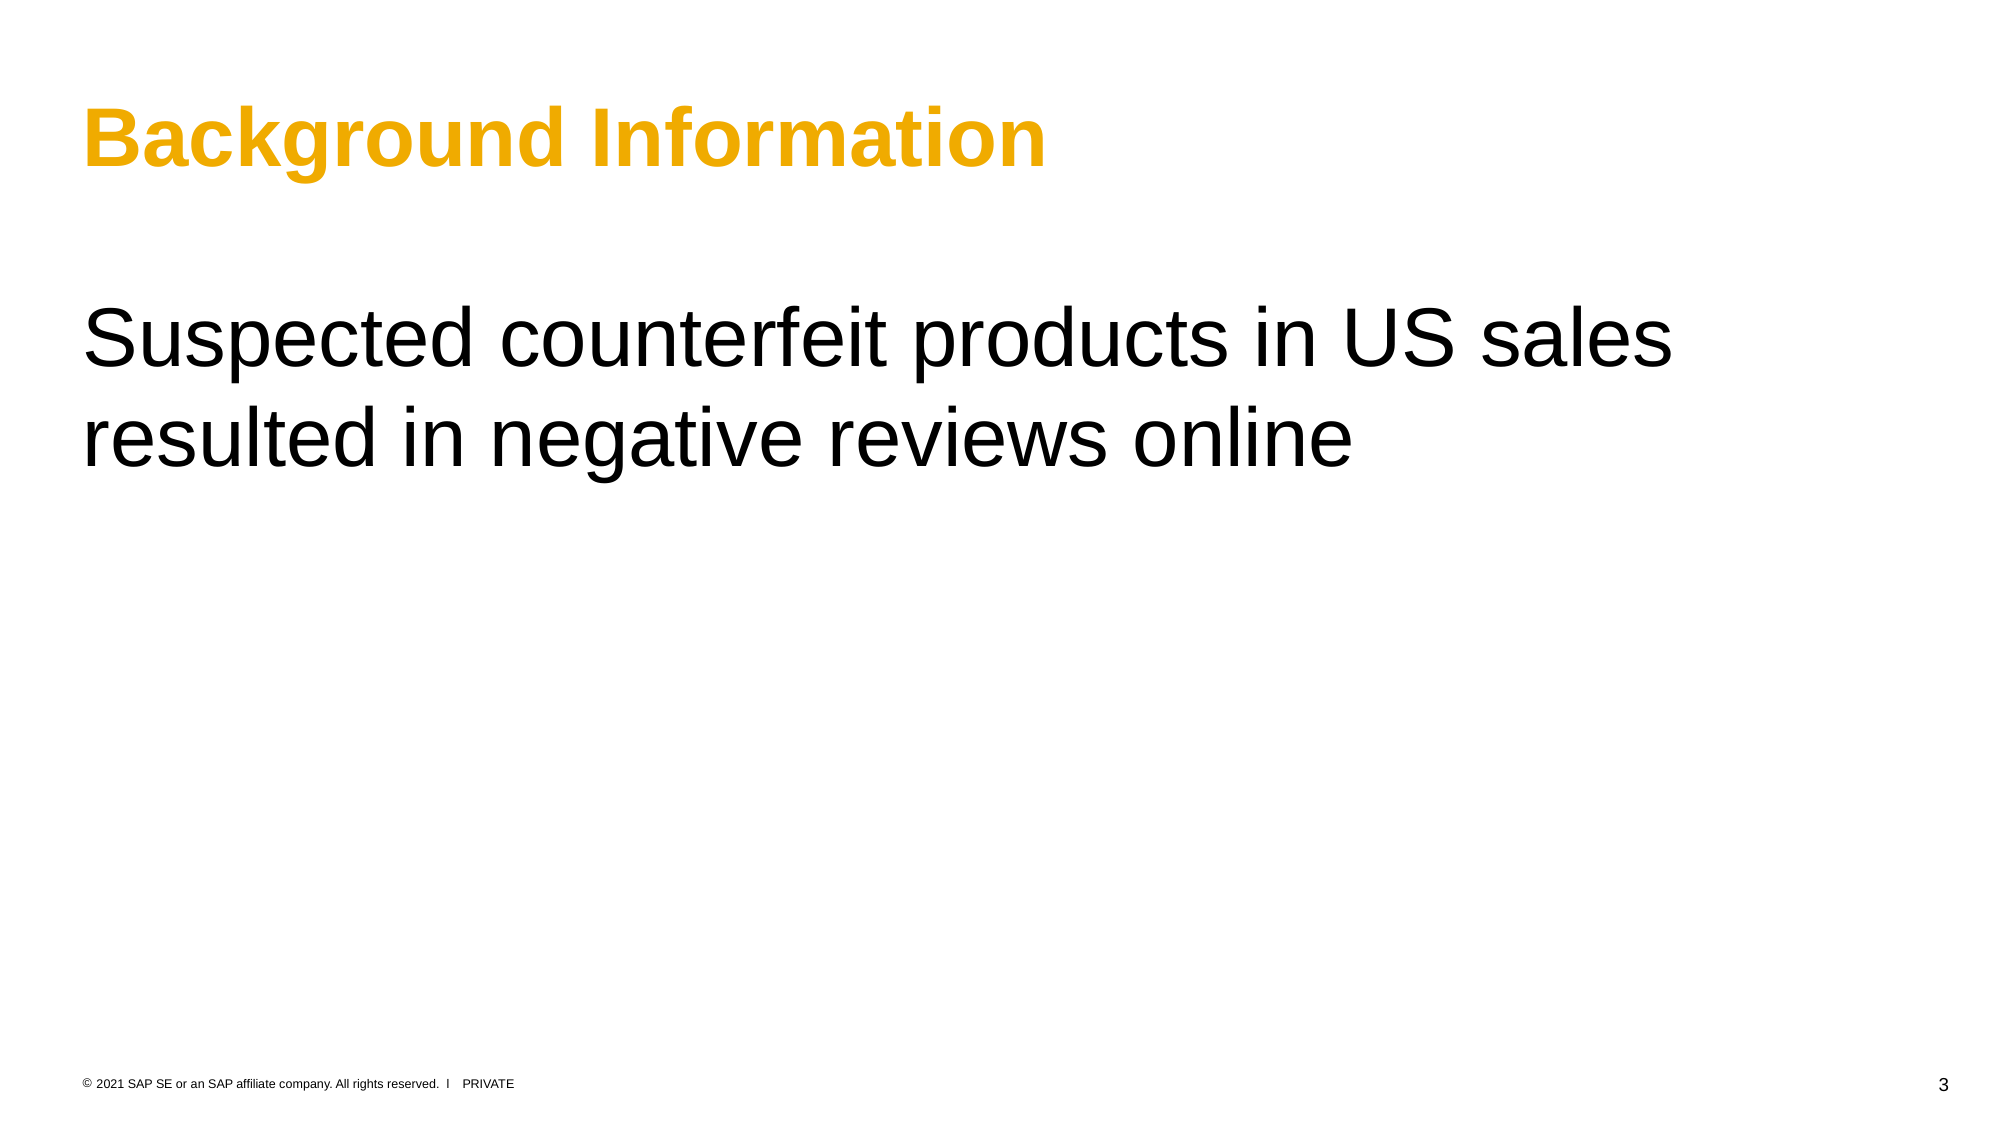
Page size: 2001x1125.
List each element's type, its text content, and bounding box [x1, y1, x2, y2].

title Background Information Suspected counterfeit products in US sales resulted in negative reviews online [82, 82, 1918, 689]
